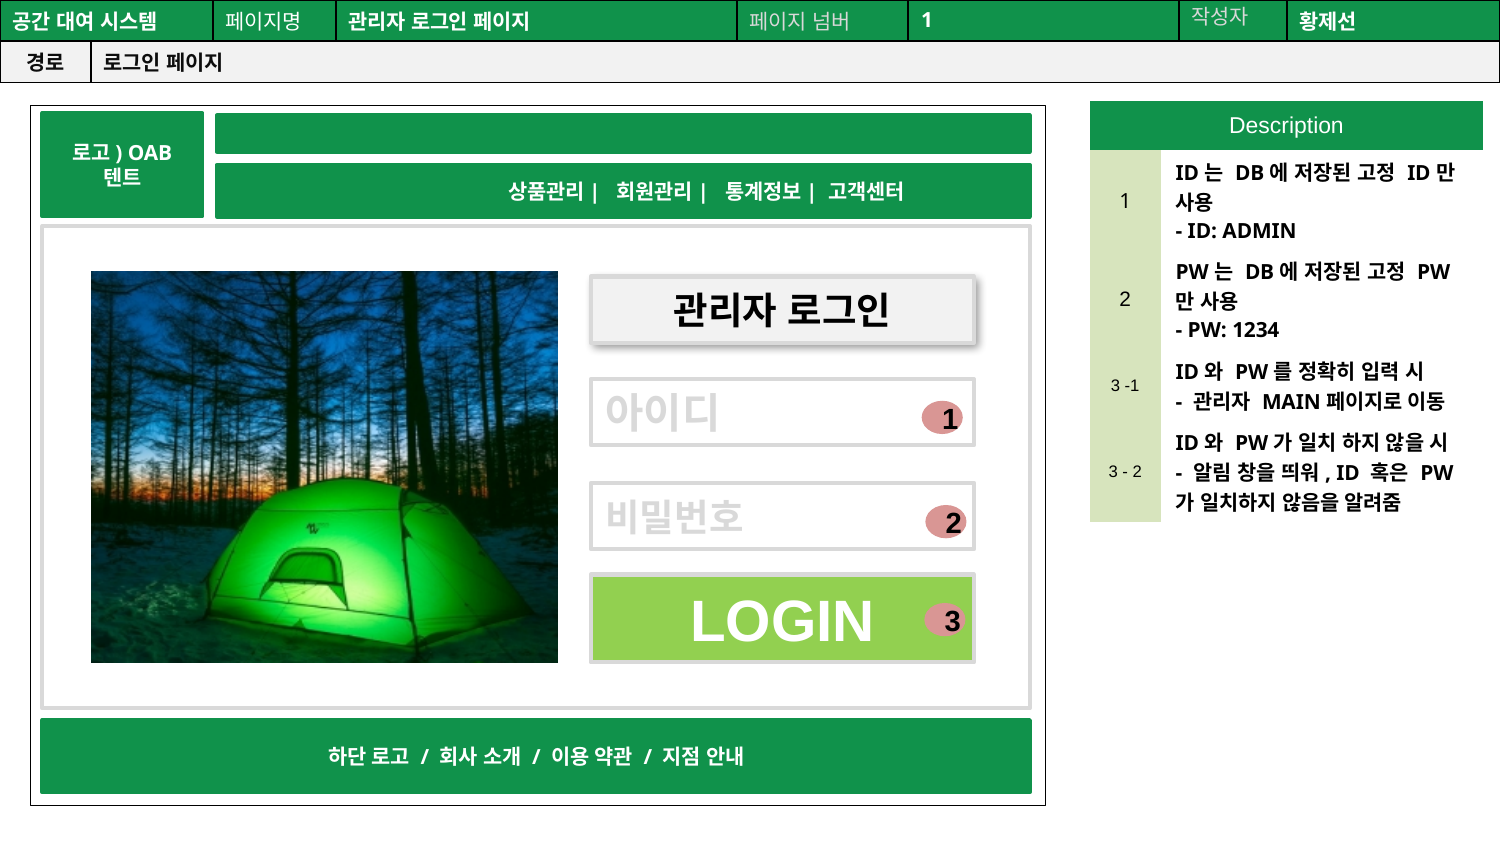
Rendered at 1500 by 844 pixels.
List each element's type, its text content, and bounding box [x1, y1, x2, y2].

table_header 페이지명 [214, 1, 335, 40]
table_cell ID와 PW가 일치 하지 않을 시 - 알림 창을 띄워, ID 혹은 PW가 일치하지 않음을 알려줌 [1161, 421, 1483, 522]
table_cell PW는 DB에 저장된 고정 PW만 사용 - PW: 1234 [1161, 250, 1483, 350]
table_cell 1 [1090, 150, 1161, 250]
table_header Description [1090, 101, 1483, 150]
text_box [30, 105, 1046, 806]
table_cell ID와 PW를 정확히 입력 시 - 관리자 MAIN페이지로 이동 [1161, 350, 1483, 421]
table_header 작성자 [1180, 1, 1286, 40]
table_header 관리자 로그인 페이지 [337, 1, 736, 40]
table_header 페이지 넘버 [738, 1, 907, 40]
table_header 1 [909, 1, 1178, 40]
table_cell 2 [1090, 250, 1161, 350]
table_cell 3 -1 [1090, 350, 1161, 421]
table_cell ID는 DB에 저장된 고정 ID만 사용 - ID: ADMIN [1161, 150, 1483, 250]
table_cell 3 - 2 [1090, 421, 1161, 522]
table_header 황제선 [1288, 1, 1499, 40]
table_header 공간 대여 시스템 [1, 1, 212, 40]
table_cell 로그인 페이지 [92, 42, 1499, 82]
table_cell 경로 [1, 42, 90, 82]
